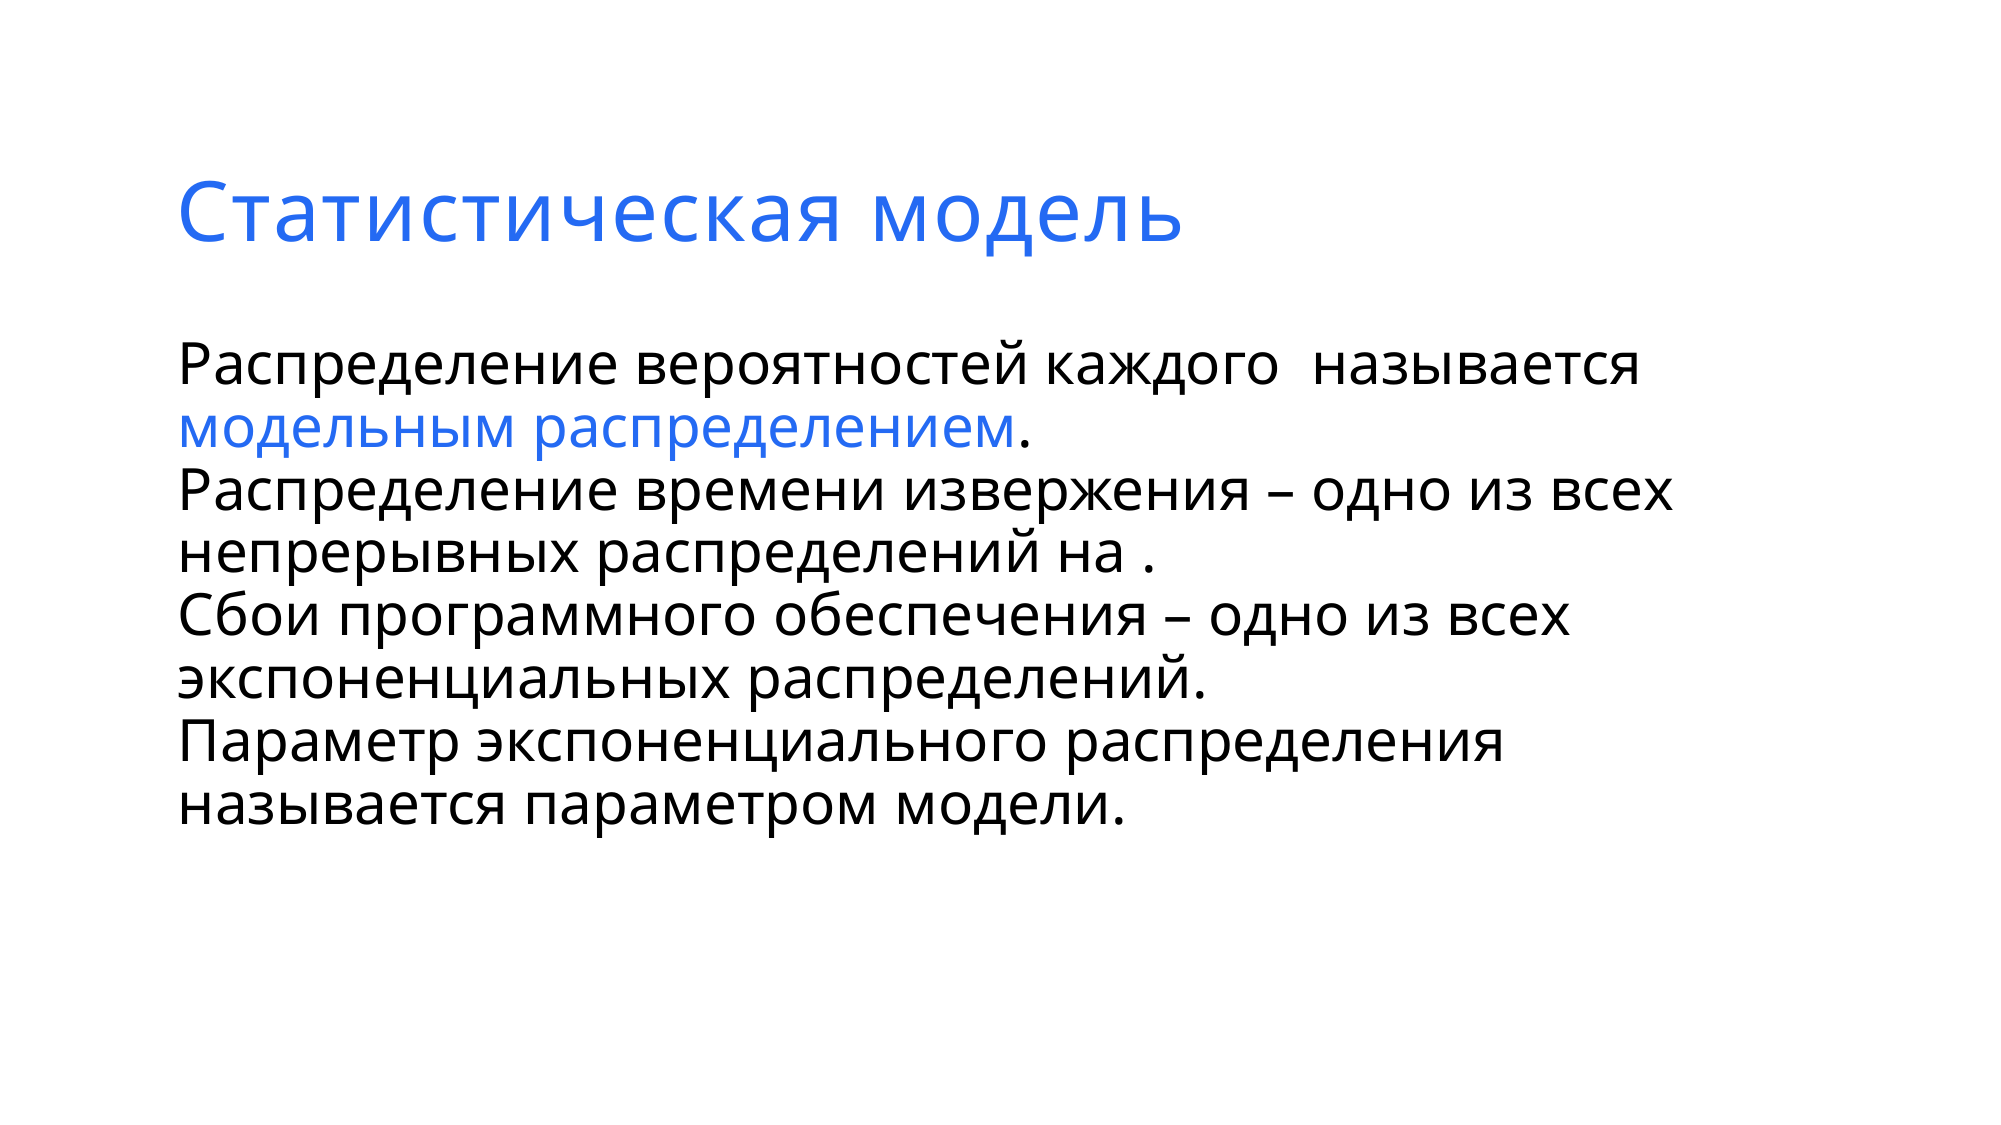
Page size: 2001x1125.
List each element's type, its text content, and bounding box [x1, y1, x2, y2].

text_box Статистическая модель [162, 162, 1839, 269]
text_box [161, 361, 1839, 964]
